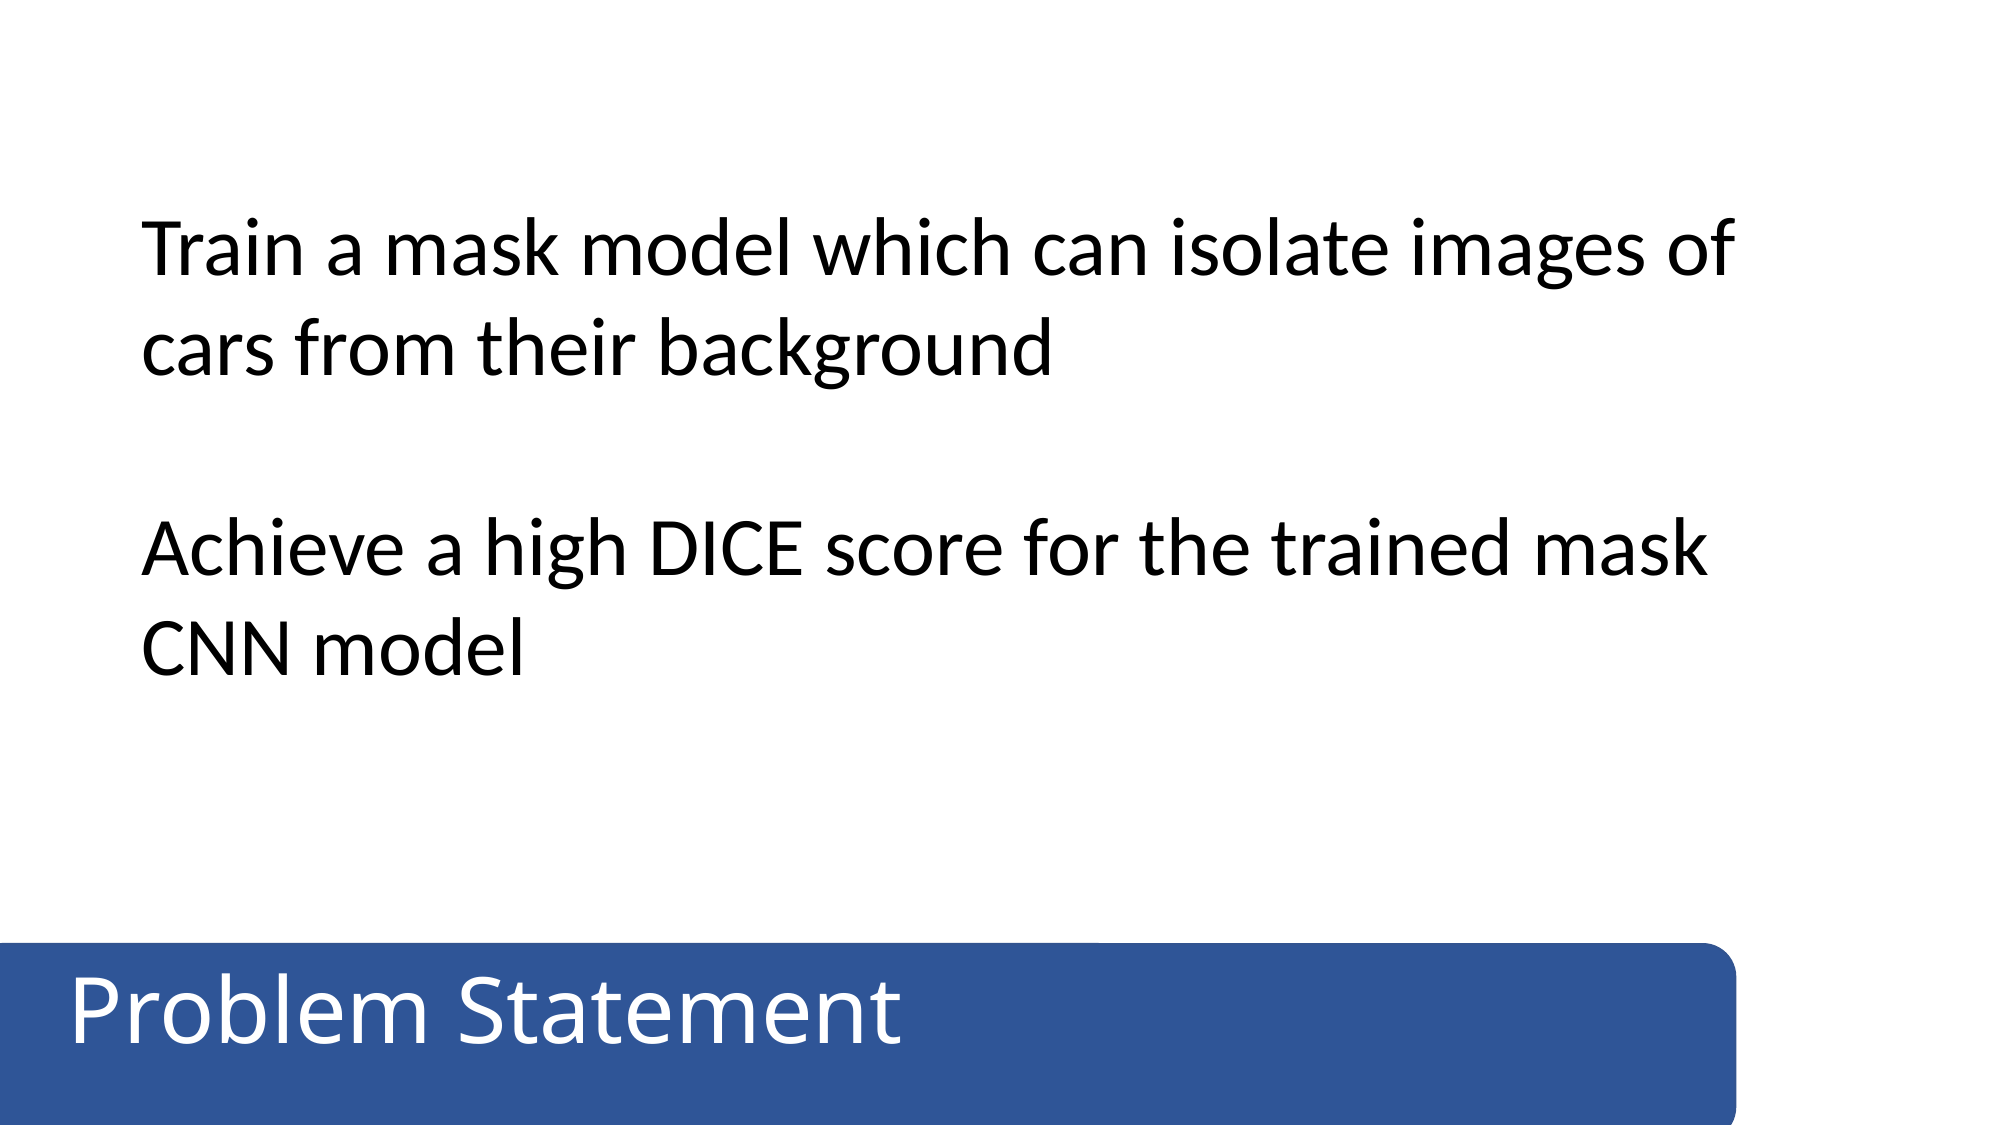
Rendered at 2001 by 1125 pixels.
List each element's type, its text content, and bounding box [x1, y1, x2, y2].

text_box Train a mask model which can isolate images of cars from their background Achieve a high DICE score for the trained mask CNN model [126, 184, 1893, 699]
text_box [0, 944, 1736, 1125]
